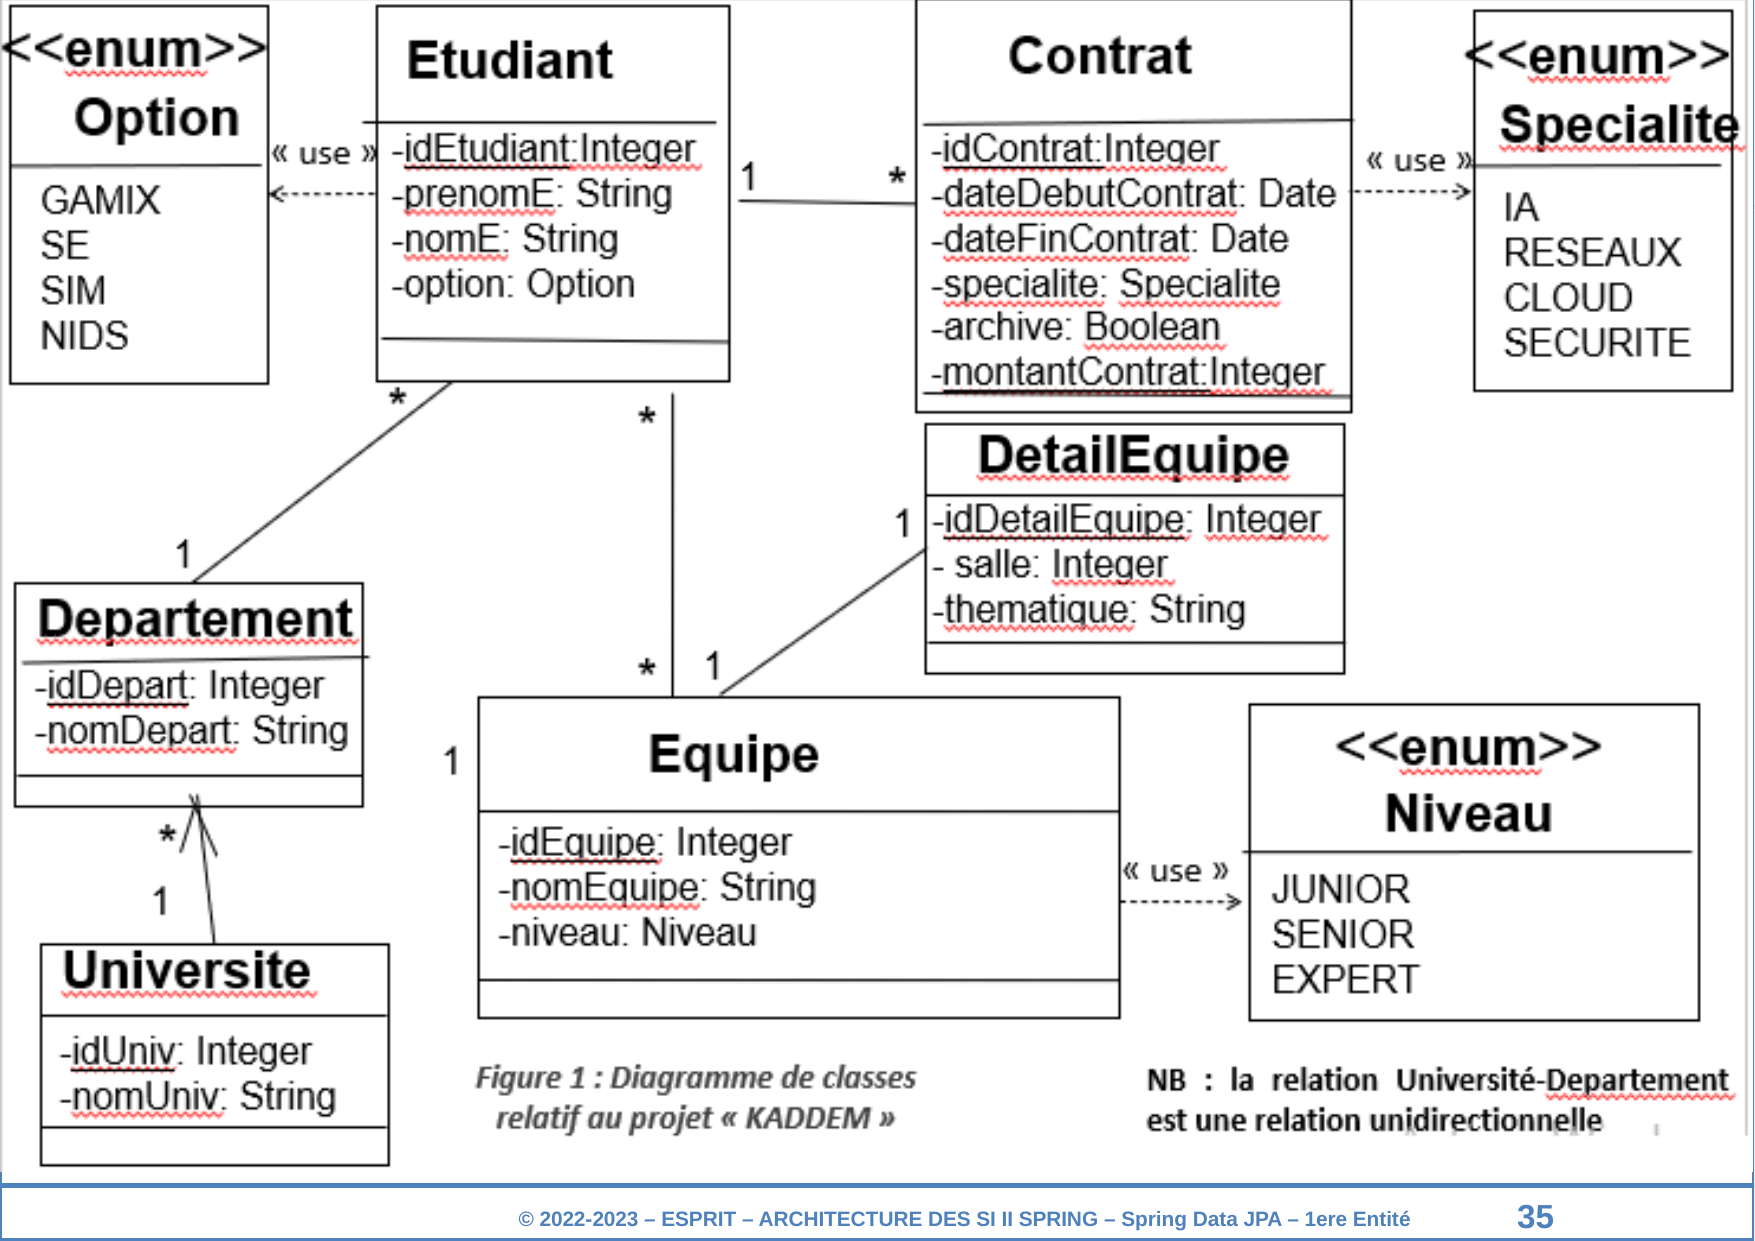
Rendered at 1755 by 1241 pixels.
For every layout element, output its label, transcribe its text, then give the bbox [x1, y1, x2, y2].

text_box [0, 1177, 1755, 1186]
picture [0, 0, 1754, 1172]
slide_number ‹#› [1486, 1202, 1733, 1241]
